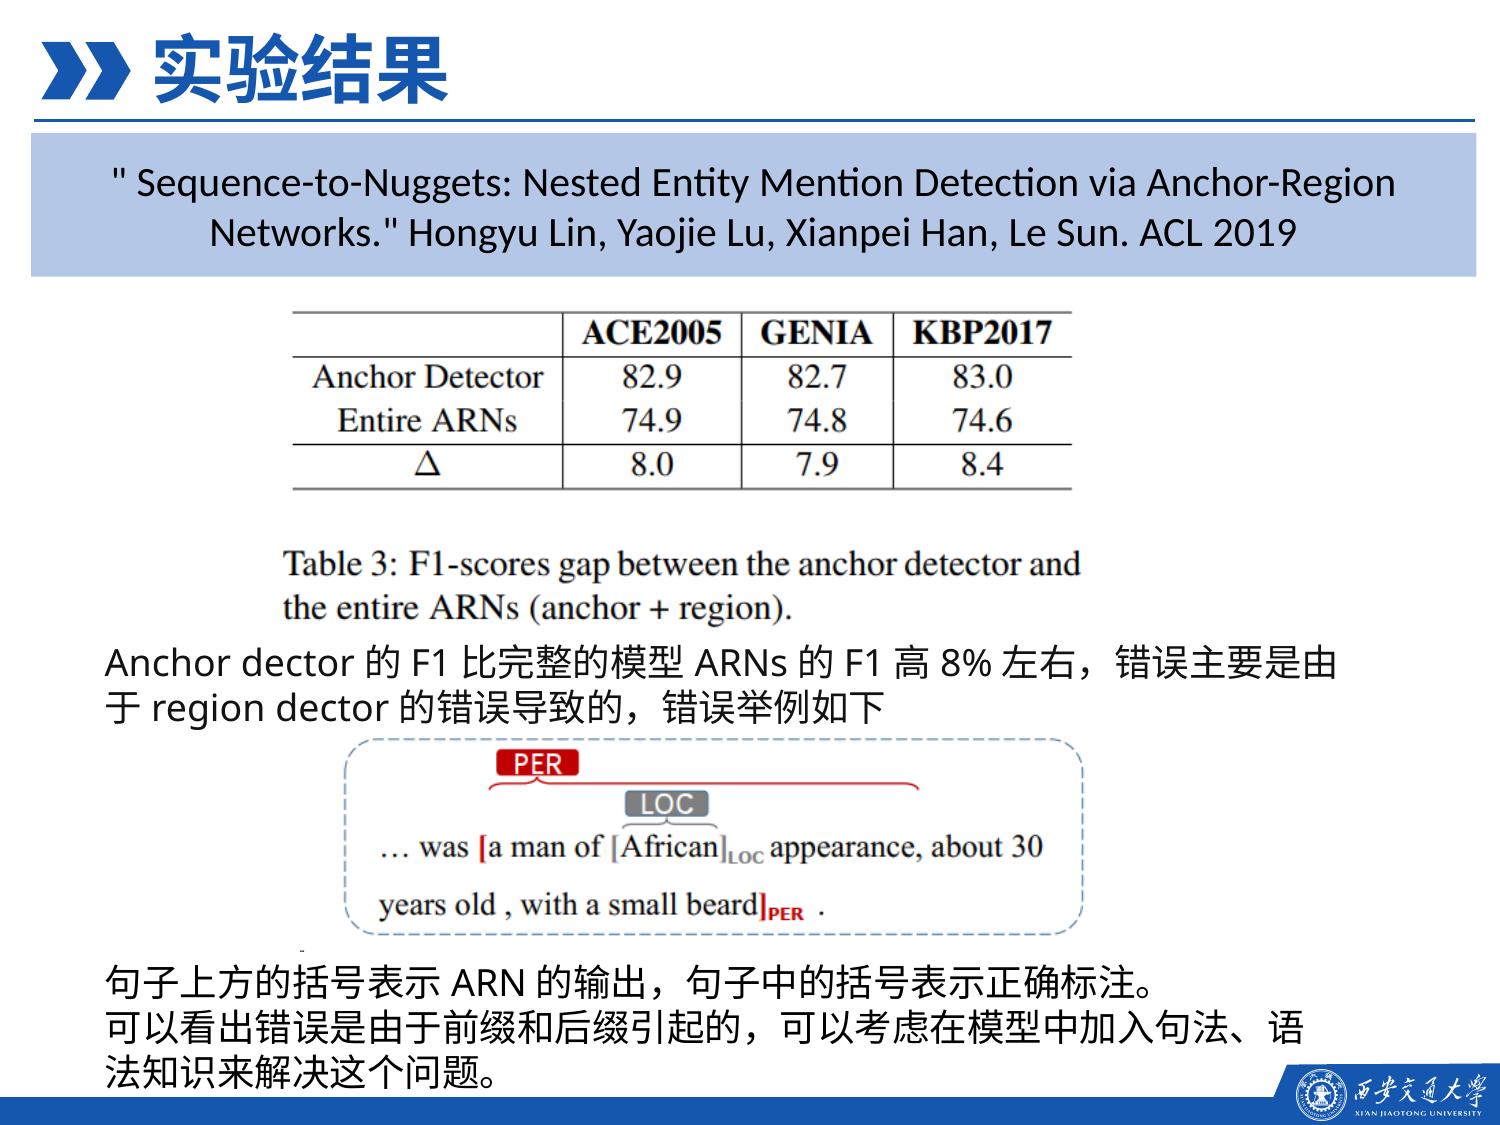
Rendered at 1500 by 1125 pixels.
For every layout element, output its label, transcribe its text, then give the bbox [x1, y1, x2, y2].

picture [267, 288, 1128, 652]
picture [1296, 1069, 1486, 1121]
text_box Anchor dector的F1比完整的模型ARNs的F1高8%左右，错误主要是由于region dector的错误导致的，错误举例如下 [89, 631, 1356, 737]
text_box 实验结果 [0, 14, 601, 120]
picture [300, 715, 1134, 952]
text_box " Sequence-to-Nuggets: Nested Entity Mention Detection via Anchor-Region Networks." Hongyu Lin, Yaojie Lu, Xianpei Han, Le Sun. ACL 2019 [30, 132, 1477, 278]
text_box 句子上方的括号表示ARN的输出，句子中的括号表示正确标注。 可以看出错误是由于前缀和后缀引起的，可以考虑在模型中加入句法、语法知识来解决这个问题。 [89, 951, 1356, 1102]
